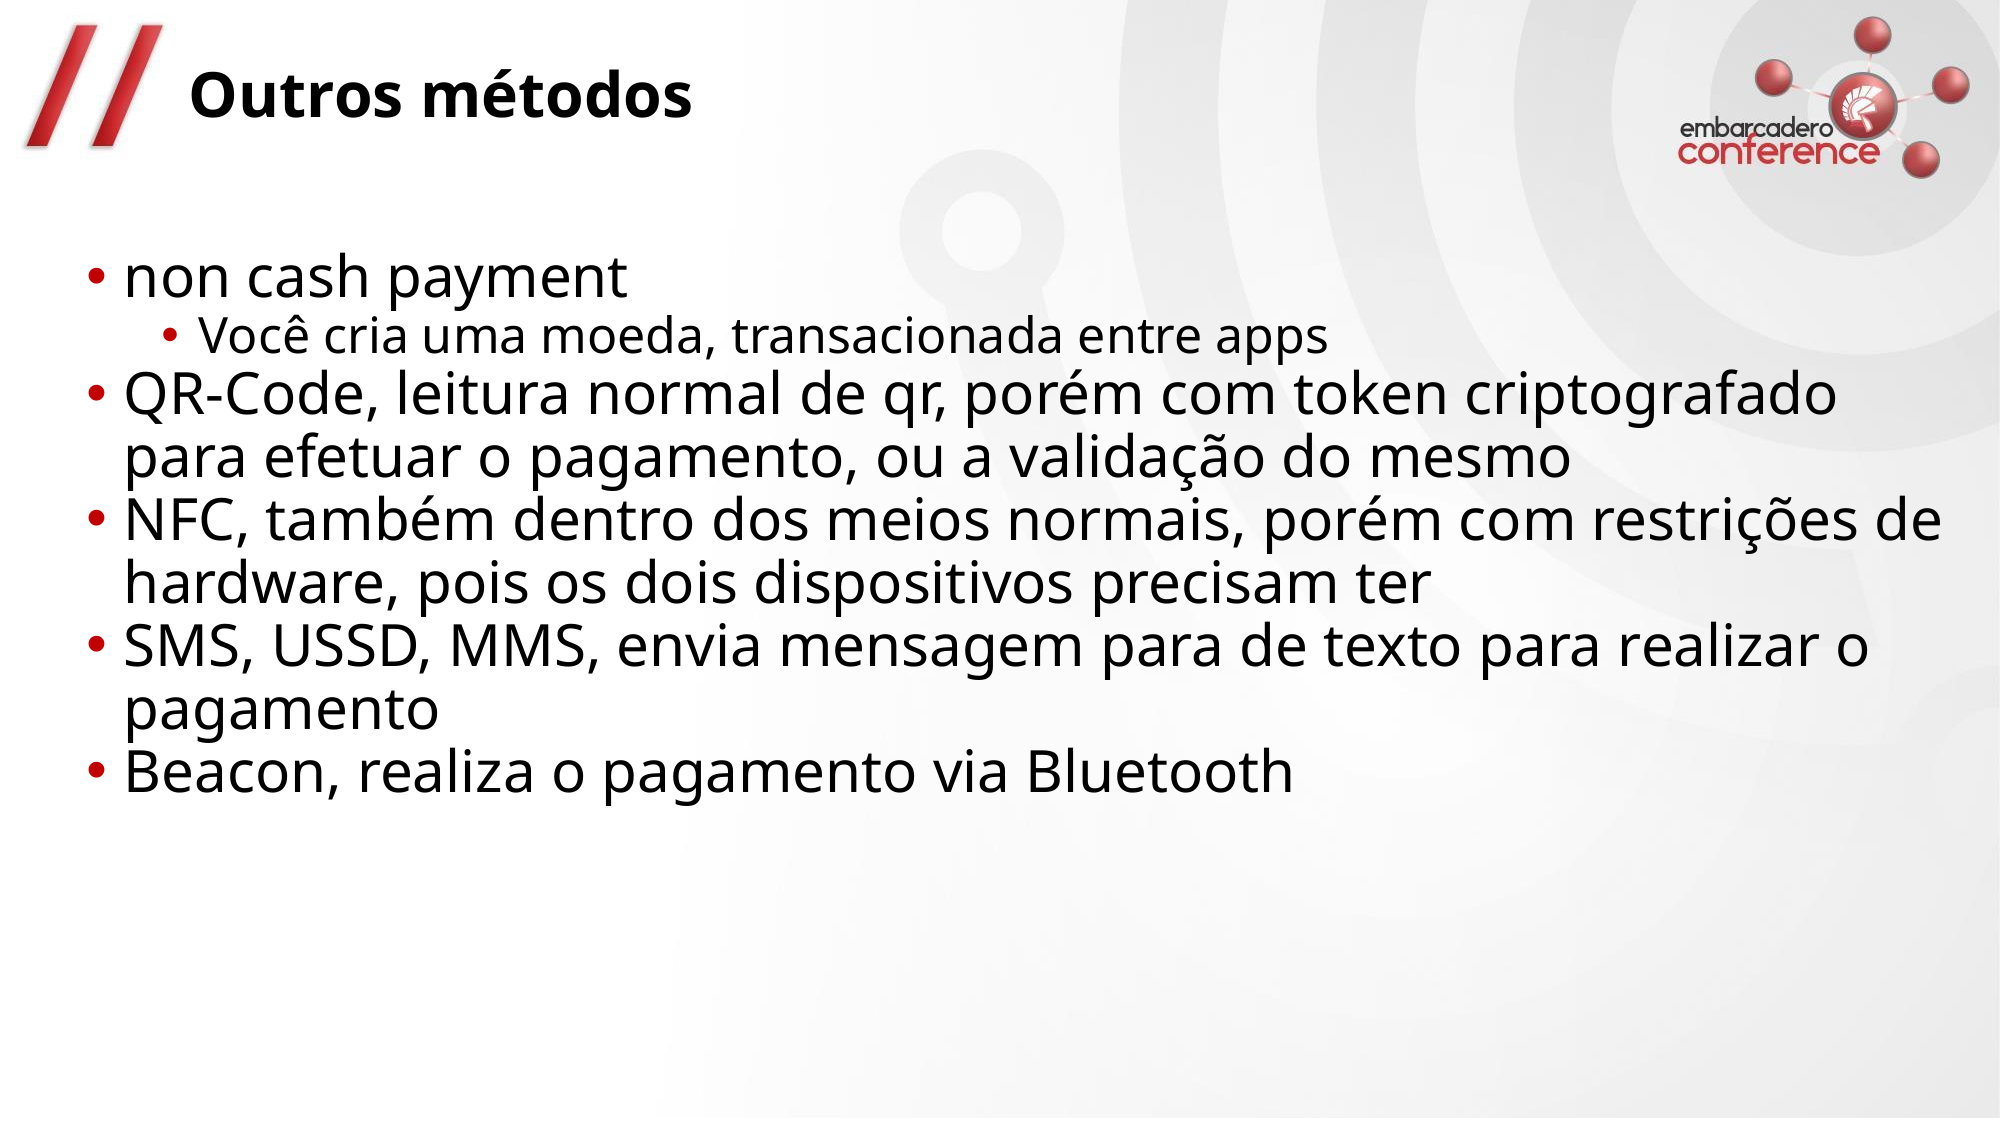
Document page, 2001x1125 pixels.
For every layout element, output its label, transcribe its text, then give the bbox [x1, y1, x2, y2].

picture [0, 0, 2000, 1118]
title Outros métodos [174, 49, 1636, 145]
list non cash payment Você cria uma moeda, transacionada entre apps QR-Code, leitura normal de qr, porém com token criptografado para efetuar o pagamento, ou a validação do mesmo NFC, também dentro dos meios normais, porém com restrições de hardware, pois os dois dispositivos precisam ter SMS, USSD, MMS, envia mensagem para de texto para realizar o pagamento Beacon, realiza o pagamento via Bluetooth [33, 232, 1970, 1100]
